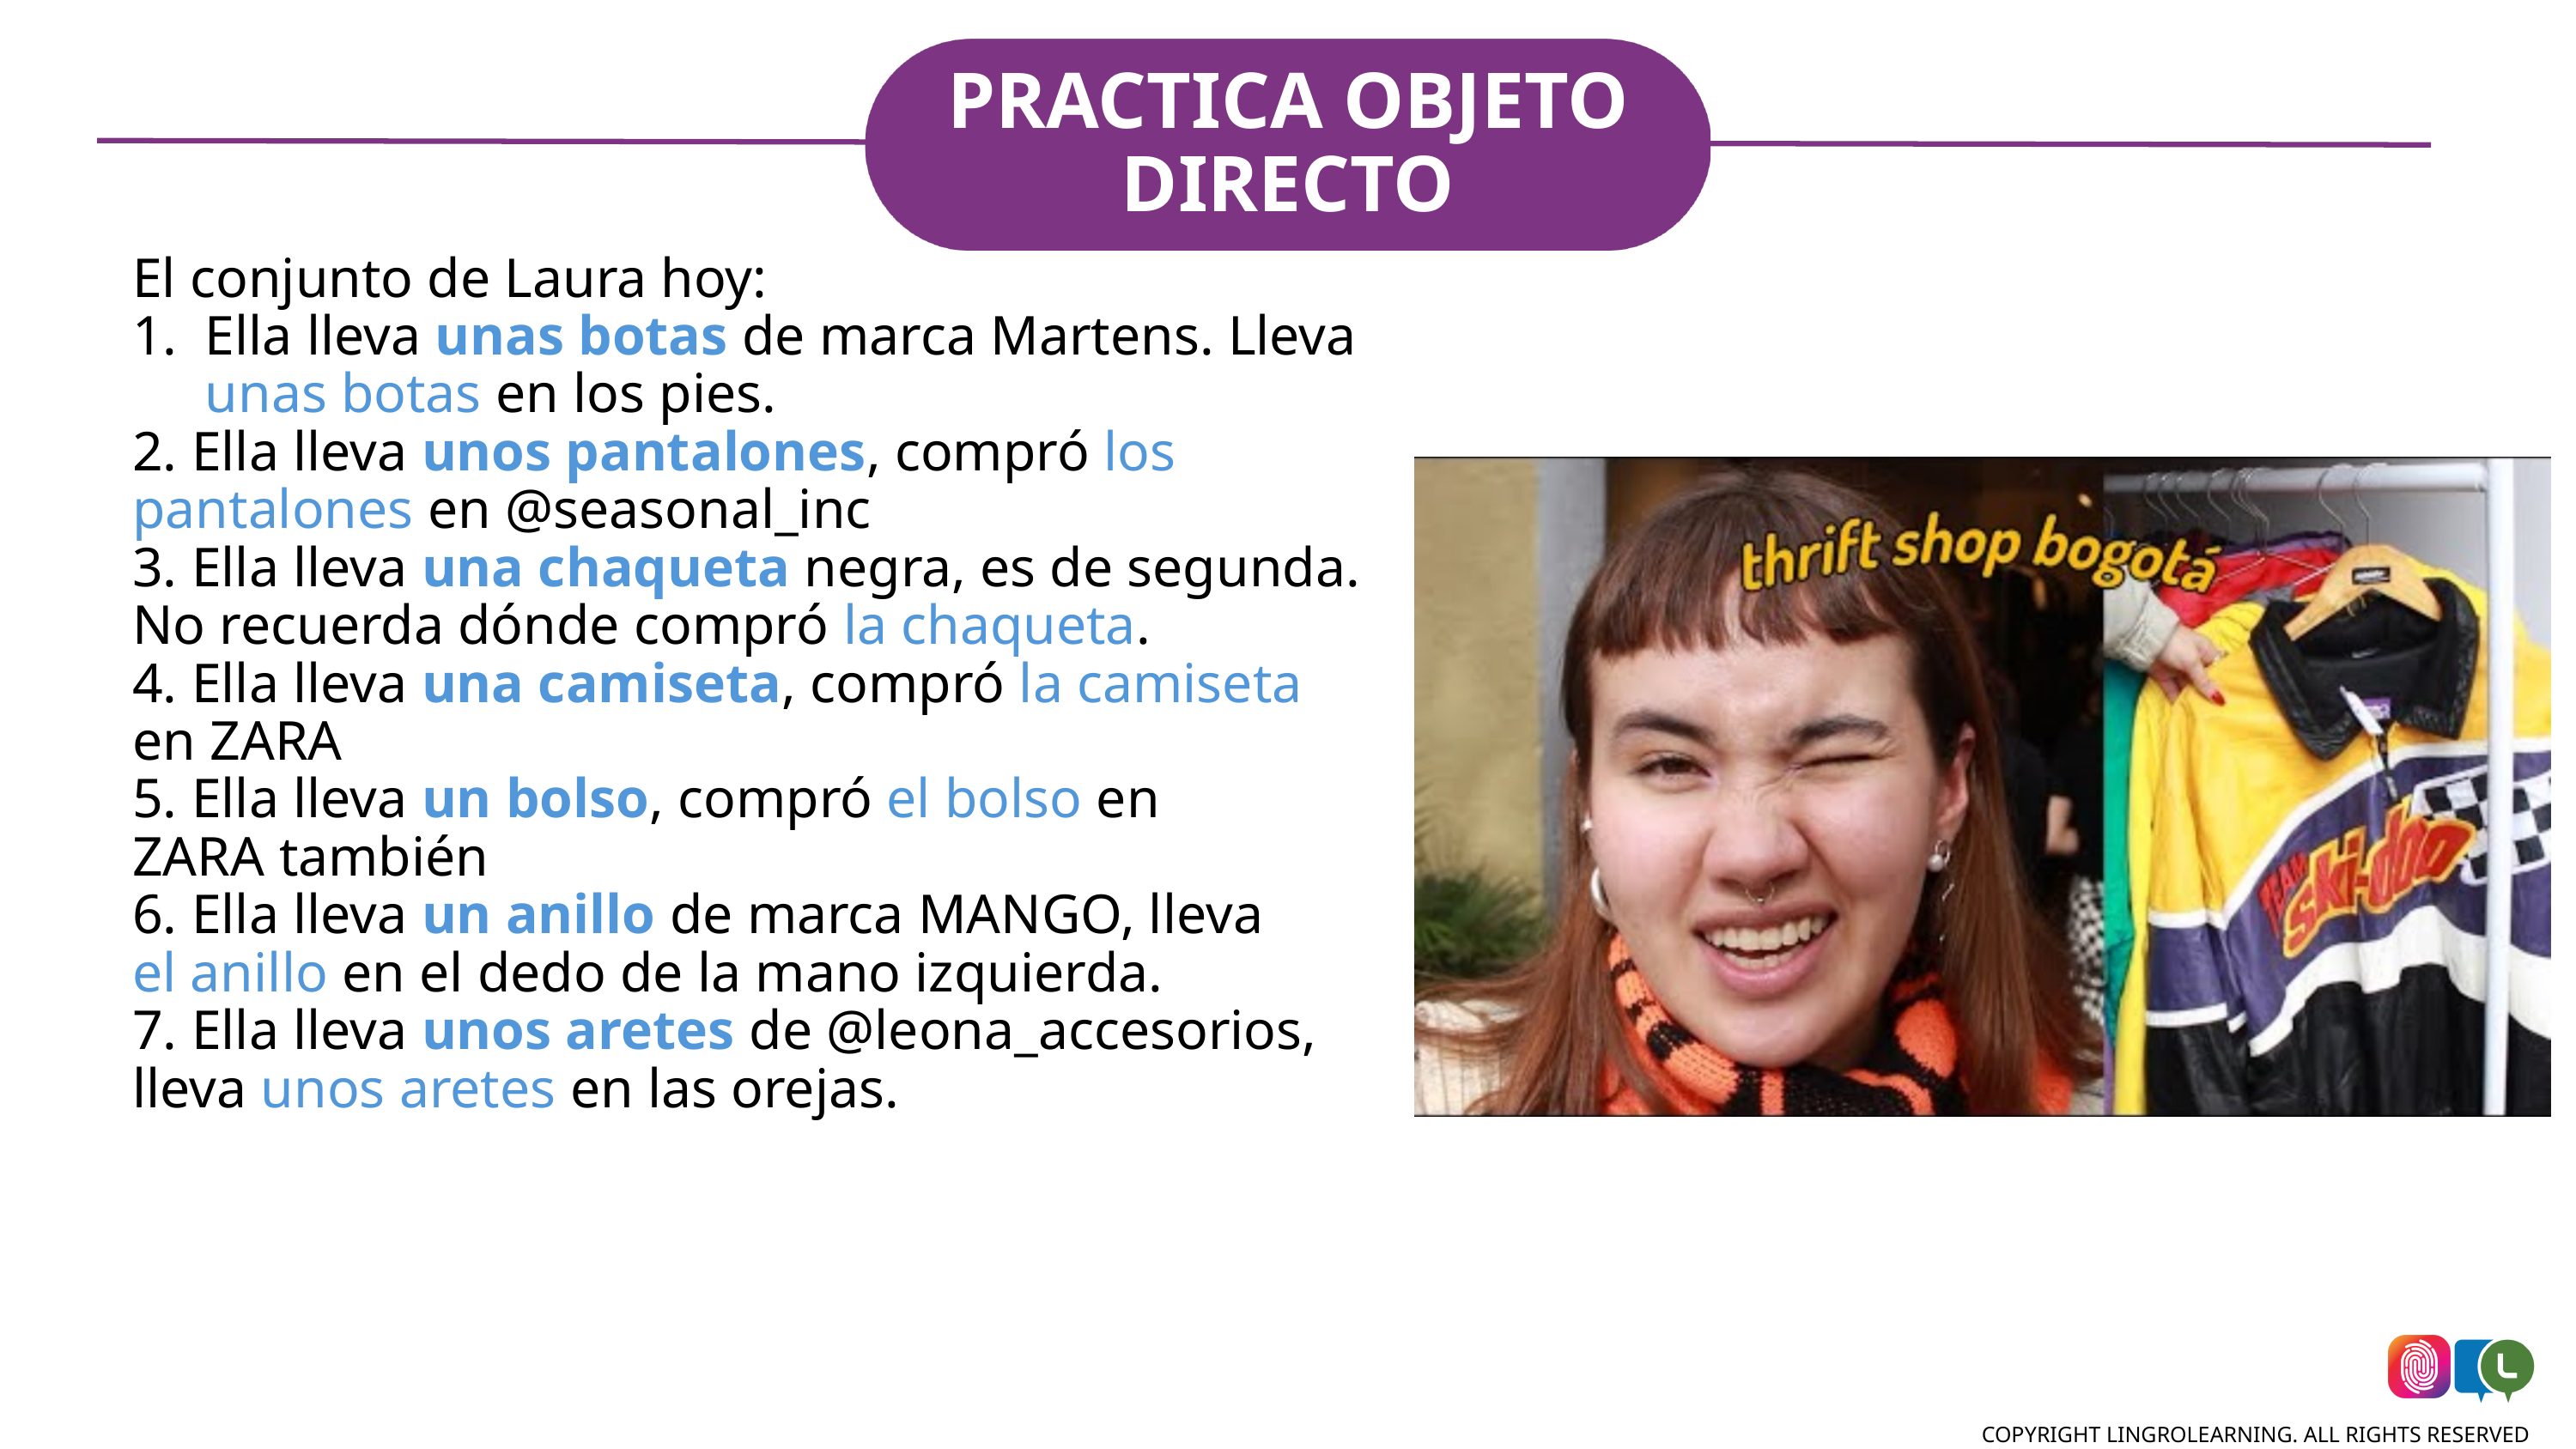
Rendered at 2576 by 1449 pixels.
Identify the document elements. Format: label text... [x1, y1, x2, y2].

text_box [1413, 456, 2552, 1119]
picture [865, 39, 1711, 251]
picture [2388, 1335, 2537, 1417]
footer COPYRIGHT LINGROLEARNING. ALL RIGHTS RESERVED [1959, 1419, 2544, 1449]
list El conjunto de Laura hoy: Ella lleva unas botas de marca Martens. Lleva unas botas en los pies. 2. Ella lleva unos pantalones, compró los pantalones en @seasonal_inc 3. Ella lleva una chaqueta negra, es de segunda. No recuerda dónde compró la chaqueta. 4. Ella lleva una camiseta, compró la camiseta en ZARA 5. Ella lleva un bolso, compró el bolso en ZARA también 6. Ella lleva un anillo de marca MANGO, lleva el anillo en el dedo de la mano izquierda. 7. Ella lleva unos aretes de @leona_accesorios, lleva unos aretes en las orejas. [119, 244, 1391, 1445]
title PRACTICA OBJETO DIRECTO [877, 78, 1699, 211]
